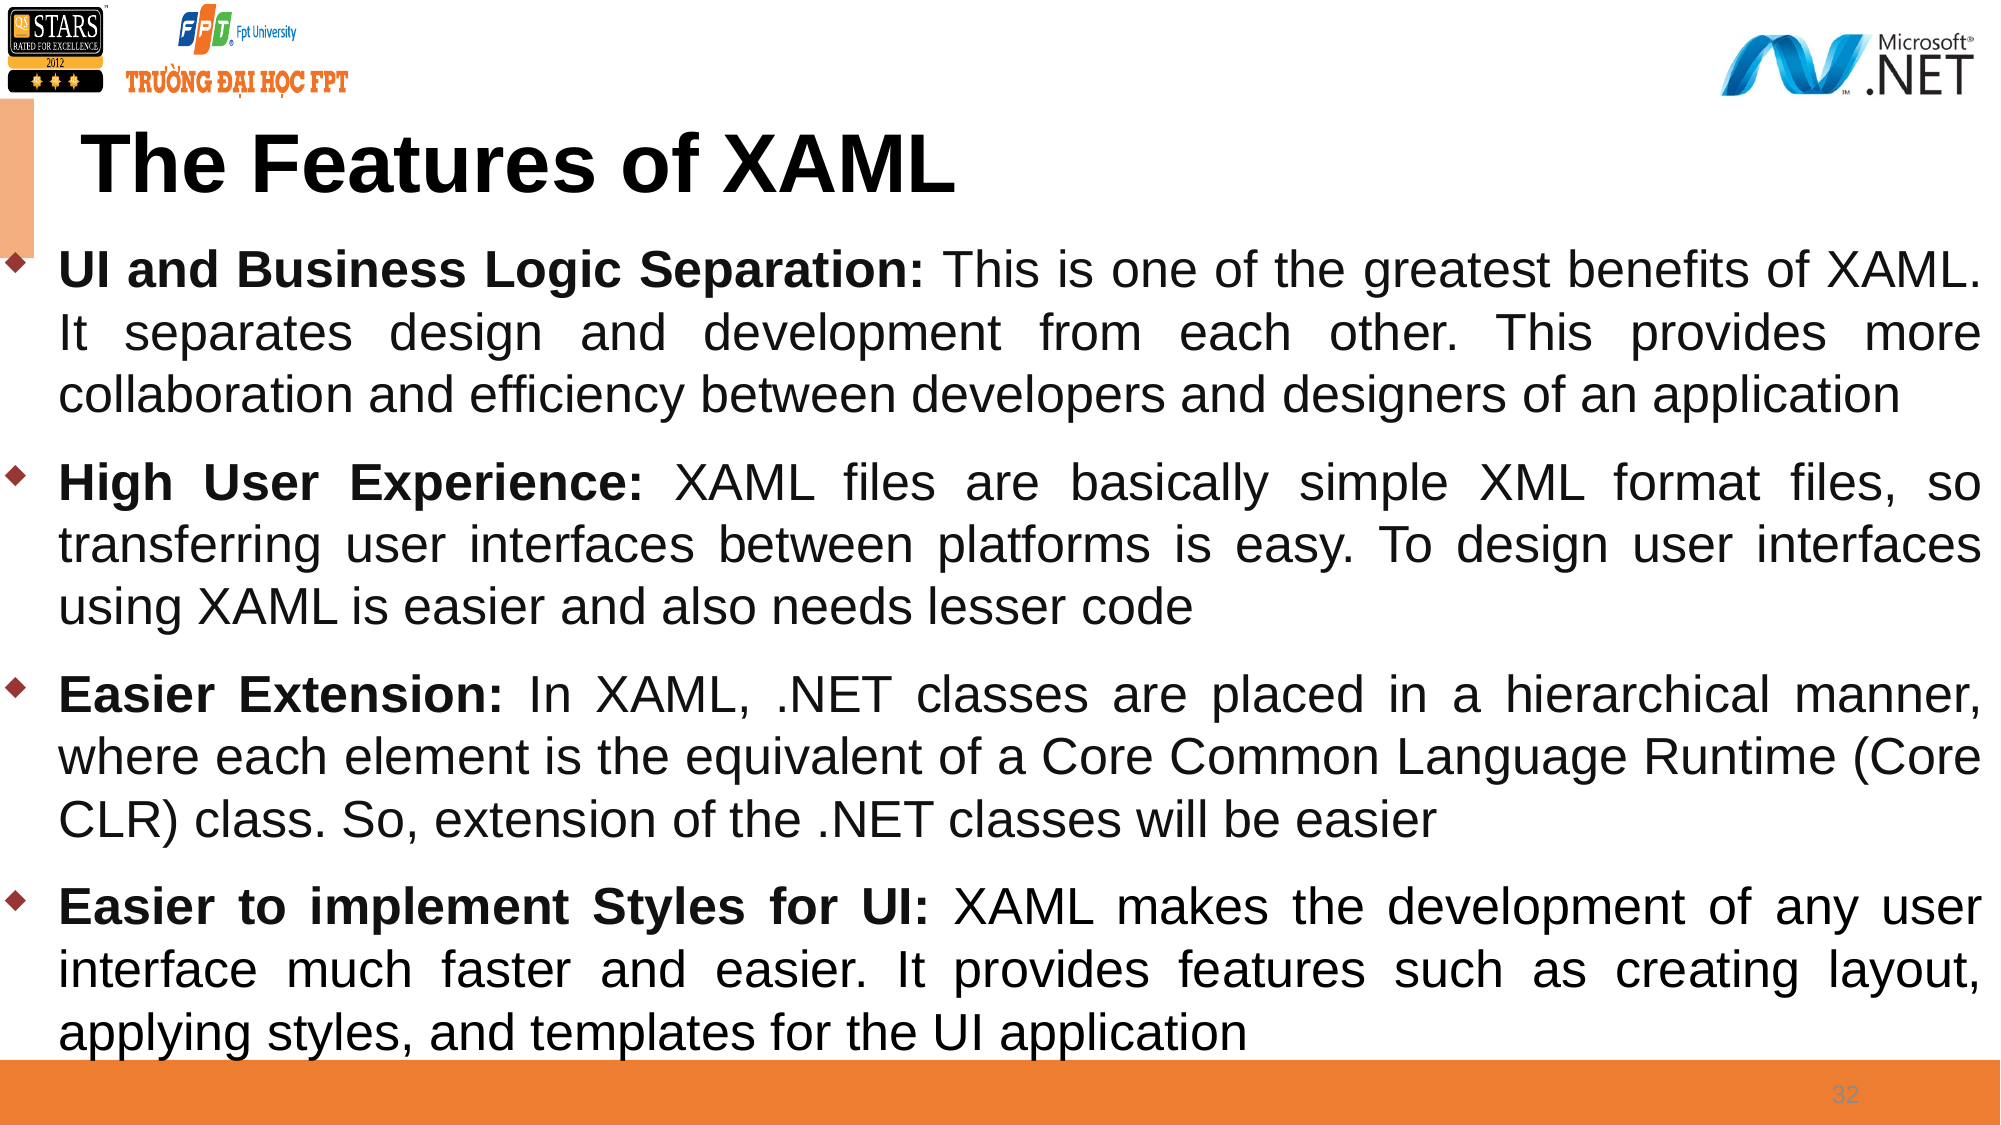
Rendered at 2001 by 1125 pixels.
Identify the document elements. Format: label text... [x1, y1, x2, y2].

title The Features of XAML [65, 118, 1895, 213]
picture [1685, 0, 2001, 129]
text_box UI and Business Logic Separation: This is one of the greatest benefits of XAML. It separates design and development from each other. This provides more collaboration and efficiency between developers and designers of an application High User Experience: XAML files are basically simple XML format files, so transferring user interfaces between platforms is easy. To design user interfaces using XAML is easier and also needs lesser code Easier Extension: In XAML, .NET classes are placed in a hierarchical manner, where each element is the equivalent of a Core Common Language Runtime (Core CLR) class. So, extension of the .NET classes will be easier Easier to implement Styles for UI: XAML makes the development of any user interface much faster and easier. It provides features such as creating layout, applying styles, and templates for the UI application [0, 228, 1999, 1068]
slide_number 32 [1424, 1068, 1875, 1123]
